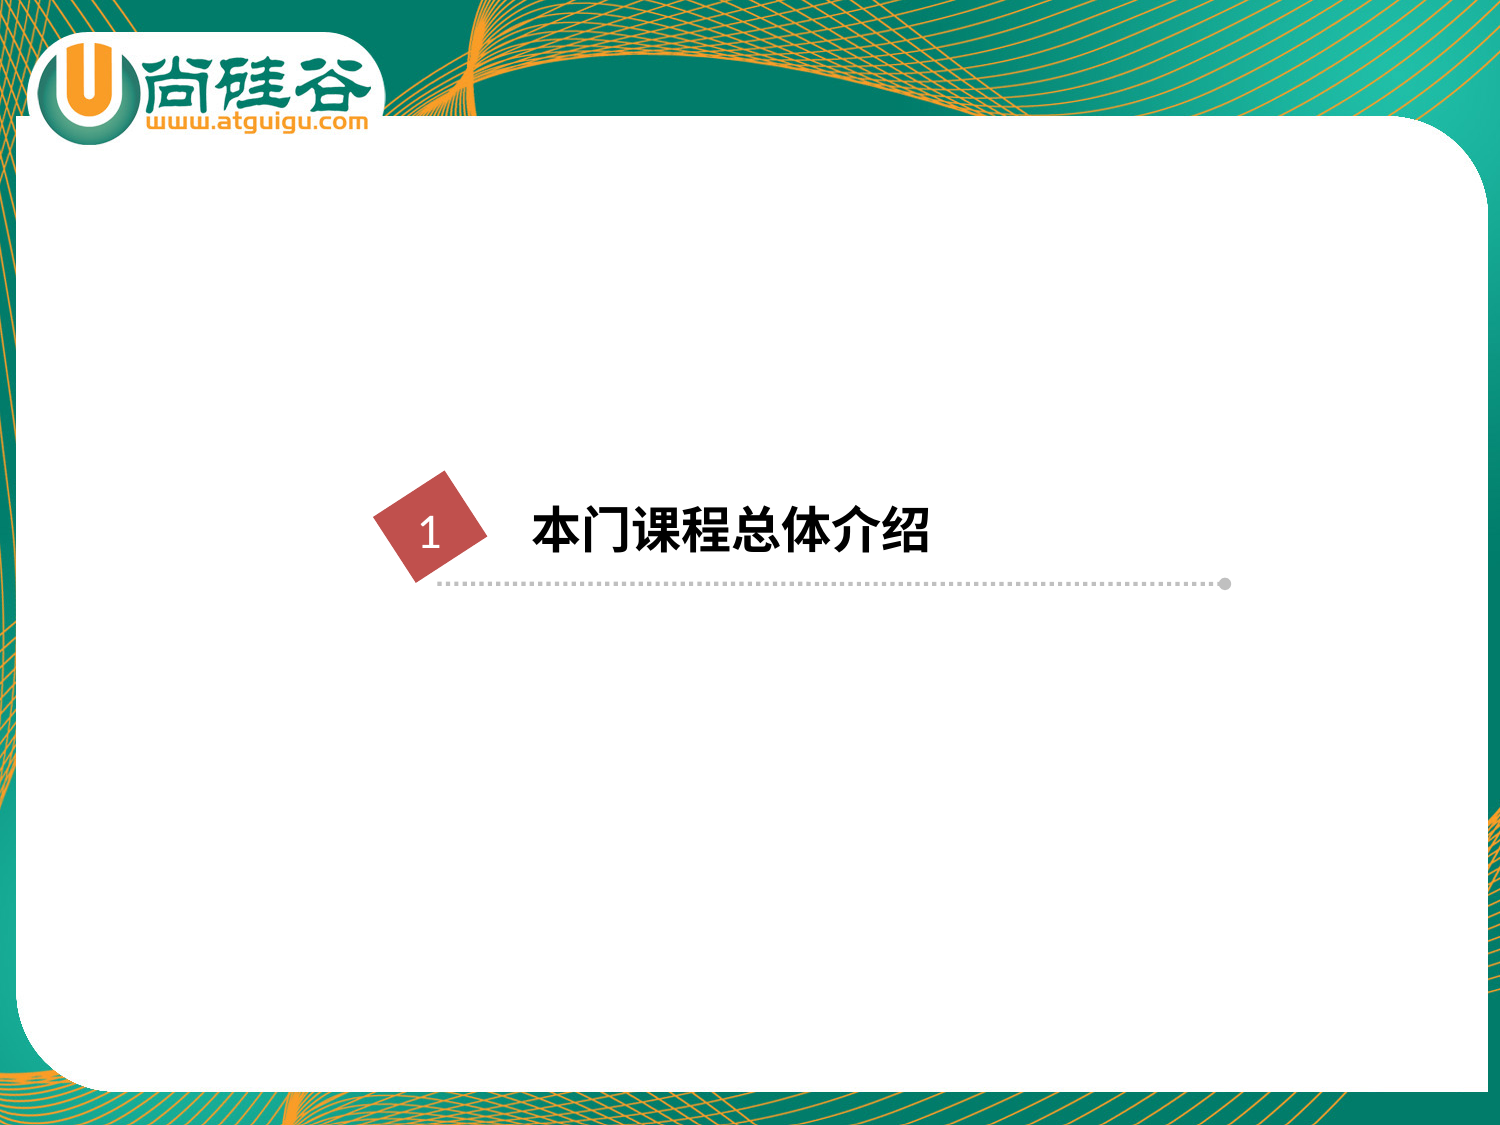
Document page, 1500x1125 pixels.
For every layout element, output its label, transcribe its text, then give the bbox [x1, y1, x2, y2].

text_box 本门课程总体介绍 [517, 491, 947, 567]
picture [0, 0, 1500, 1125]
text_box [1217, 577, 1232, 591]
text_box [372, 498, 401, 561]
text_box [412, 470, 488, 557]
text_box [404, 566, 442, 583]
text_box 1 [401, 491, 457, 566]
